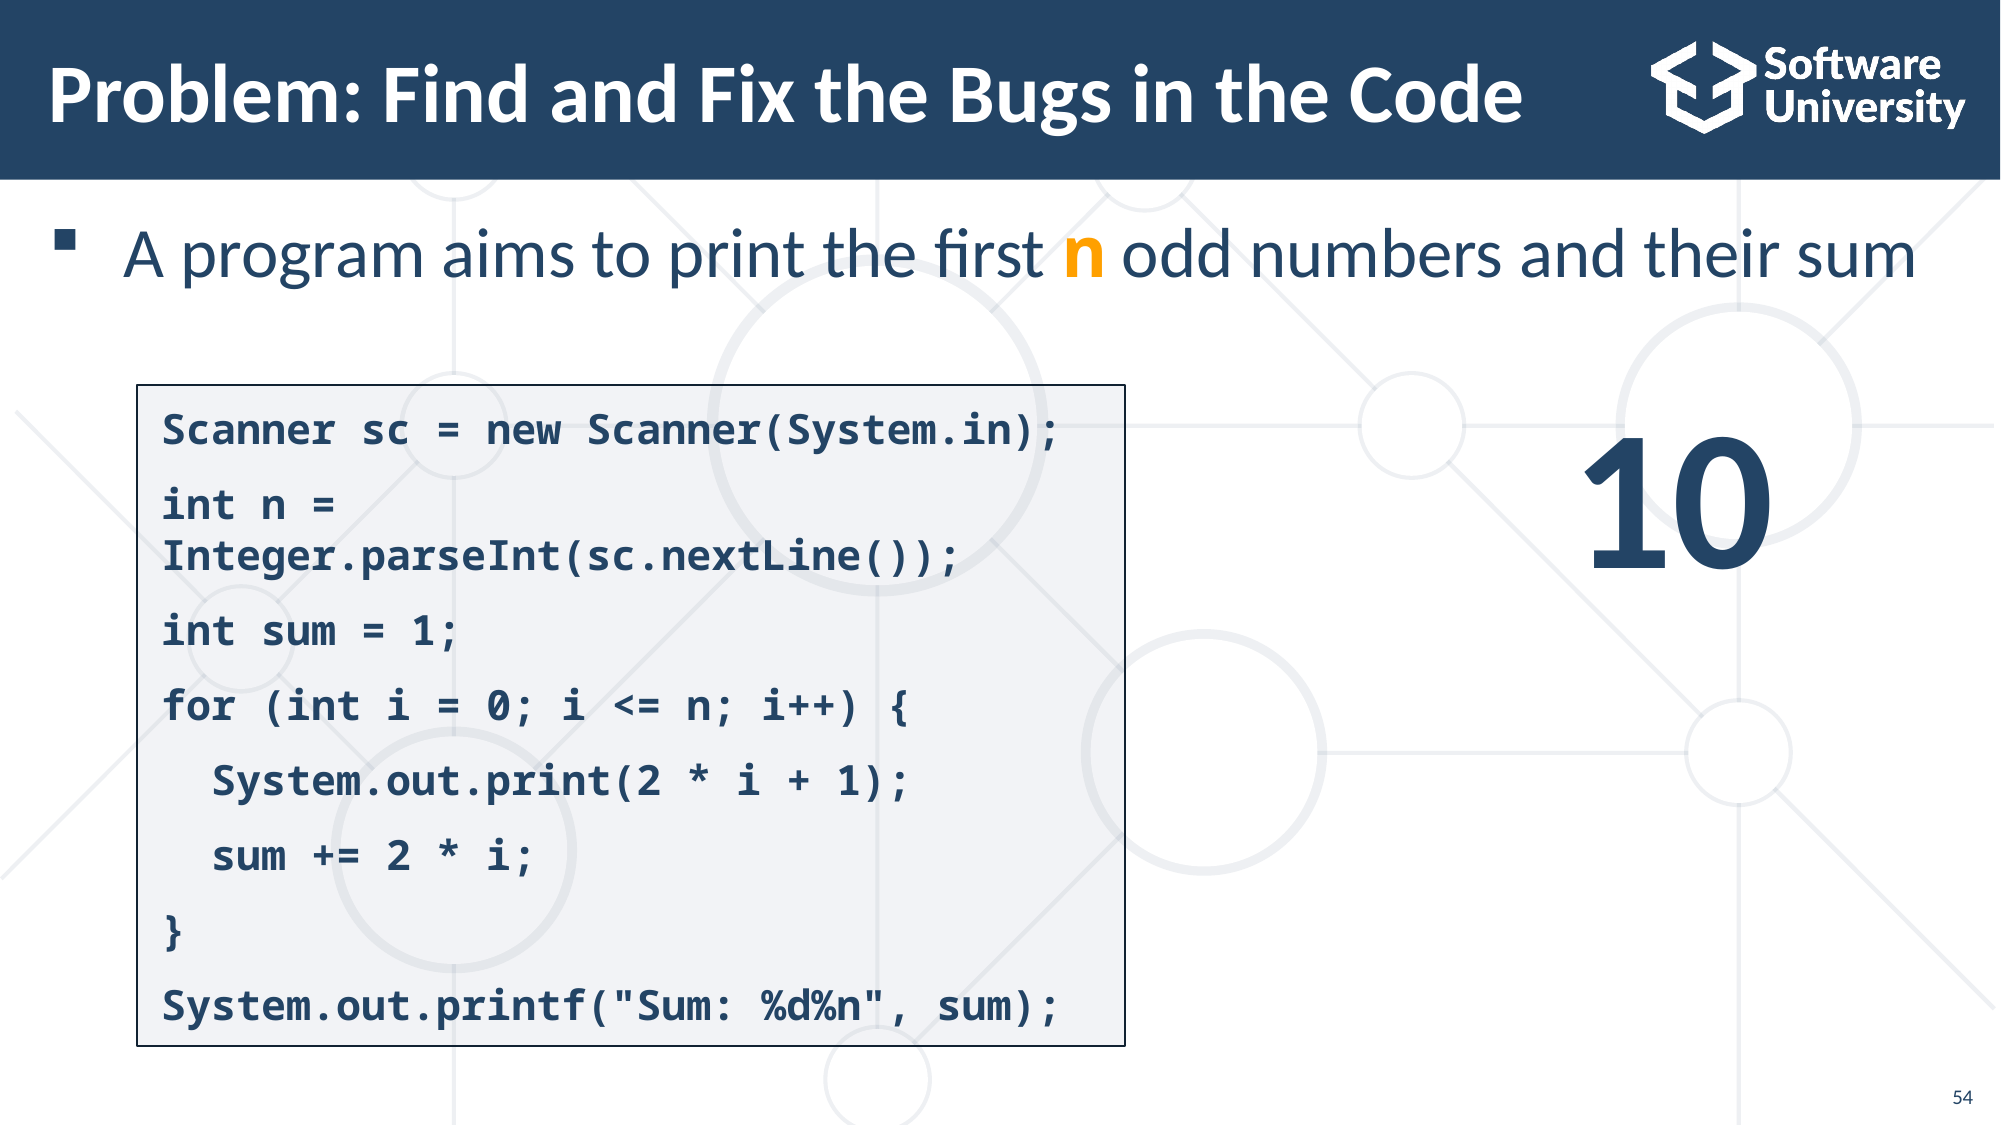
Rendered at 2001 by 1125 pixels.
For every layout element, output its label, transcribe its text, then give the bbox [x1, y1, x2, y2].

slide_number 54 [1927, 1067, 1989, 1117]
text_box 10 [1378, 319, 1967, 645]
picture [1651, 41, 1966, 134]
title Problem: Find and Fix the Bugs in the Code [31, 16, 1625, 162]
text_box Scanner sc = new Scanner(System.in); int n = Integer.parseInt(sc.nextLine()); int sum = 1; for (int i = 0; i <= n; i++) { System.out.print(2 * i + 1); sum += 2 * i; } System.out.printf("Sum: %d%n", sum); [137, 385, 1125, 1047]
list A program aims to print the first n odd numbers and their sum [31, 196, 1969, 1109]
